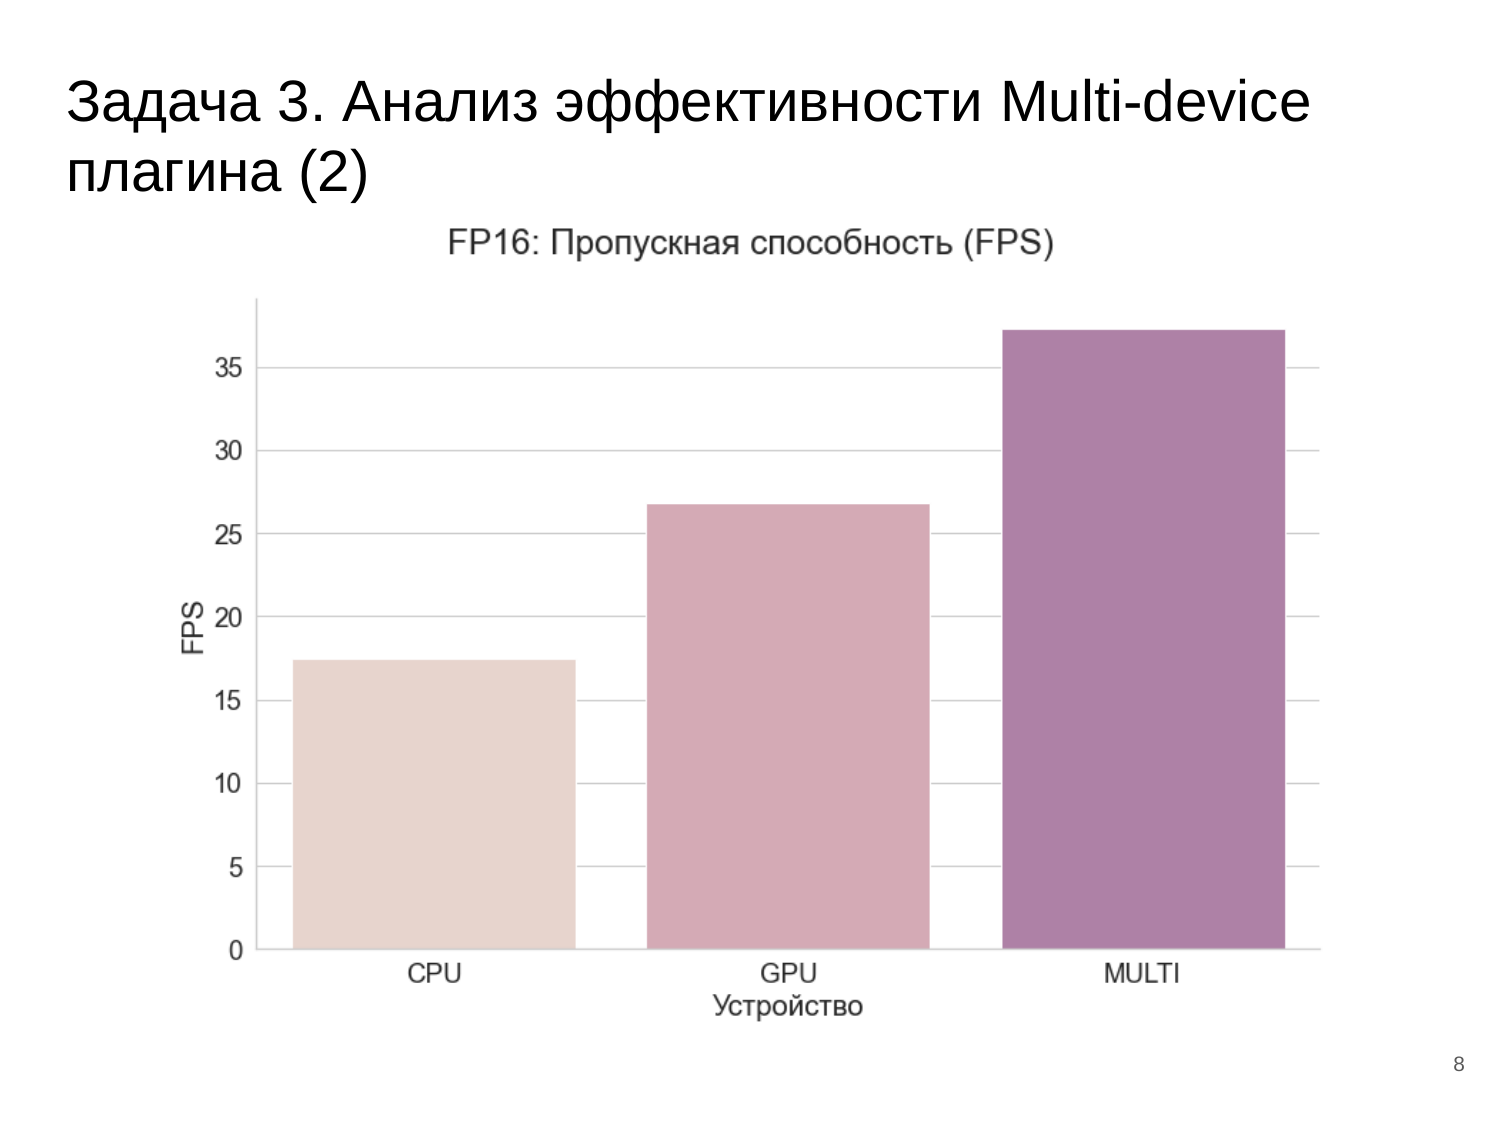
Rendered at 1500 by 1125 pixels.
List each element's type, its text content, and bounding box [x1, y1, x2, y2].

slide_number 8 [1389, 1019, 1480, 1106]
picture [148, 203, 1352, 1054]
title Задача 3. Анализ эффективности Multi-device плагина (2) [51, 48, 1449, 213]
